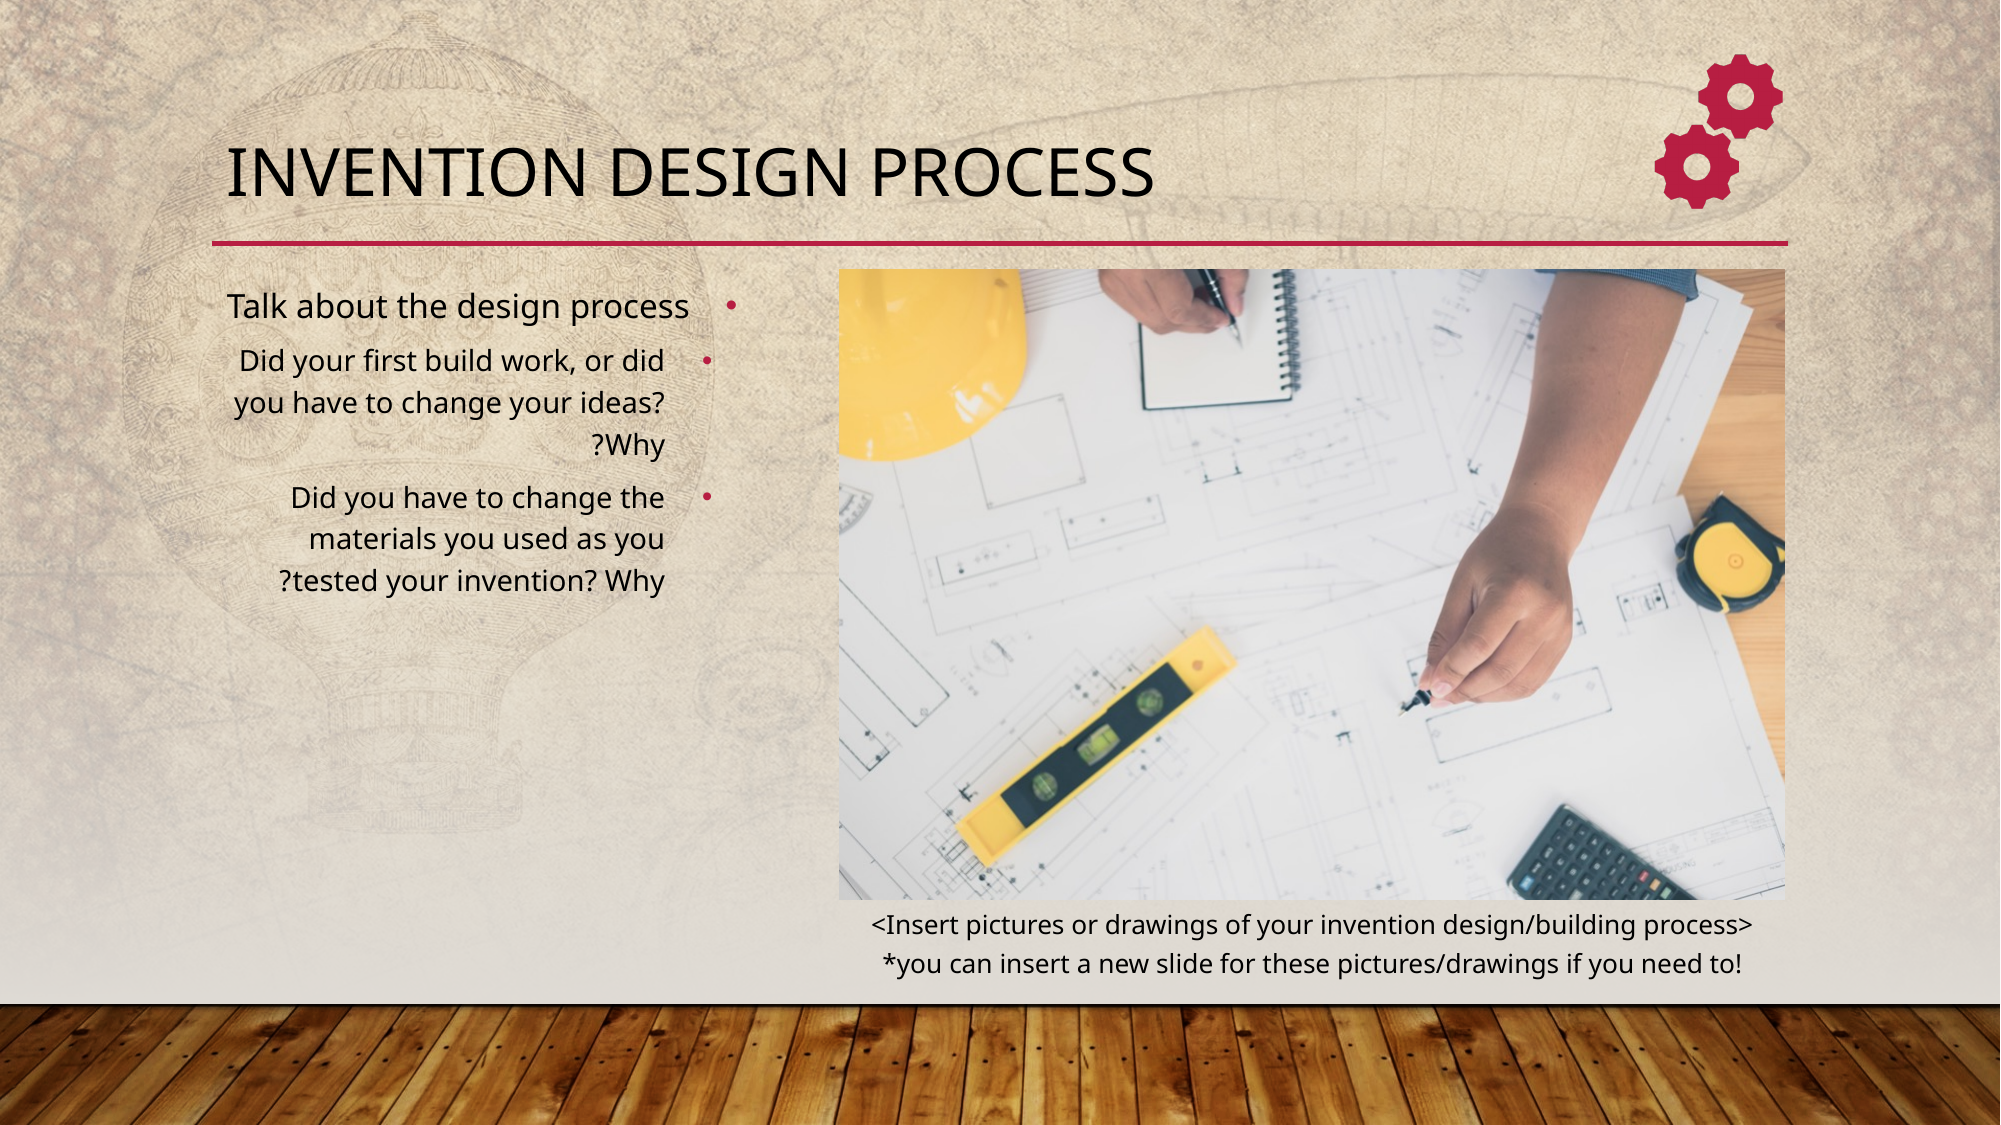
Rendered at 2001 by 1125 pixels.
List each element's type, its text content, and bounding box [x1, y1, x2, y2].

list Talk about the design process Did your first build work, or did you have to change your ideas? Why? Did you have to change the materials you used as you tested your invention? Why? [211, 269, 803, 900]
picture [1626, 39, 1812, 225]
text_box <Insert pictures or drawings of your invention design/building process> *you can insert a new slide for these pictures/drawings if you need to! [828, 903, 1797, 1032]
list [839, 269, 1785, 901]
title Invention design process [211, 131, 1789, 230]
picture [0, 1004, 2000, 1125]
